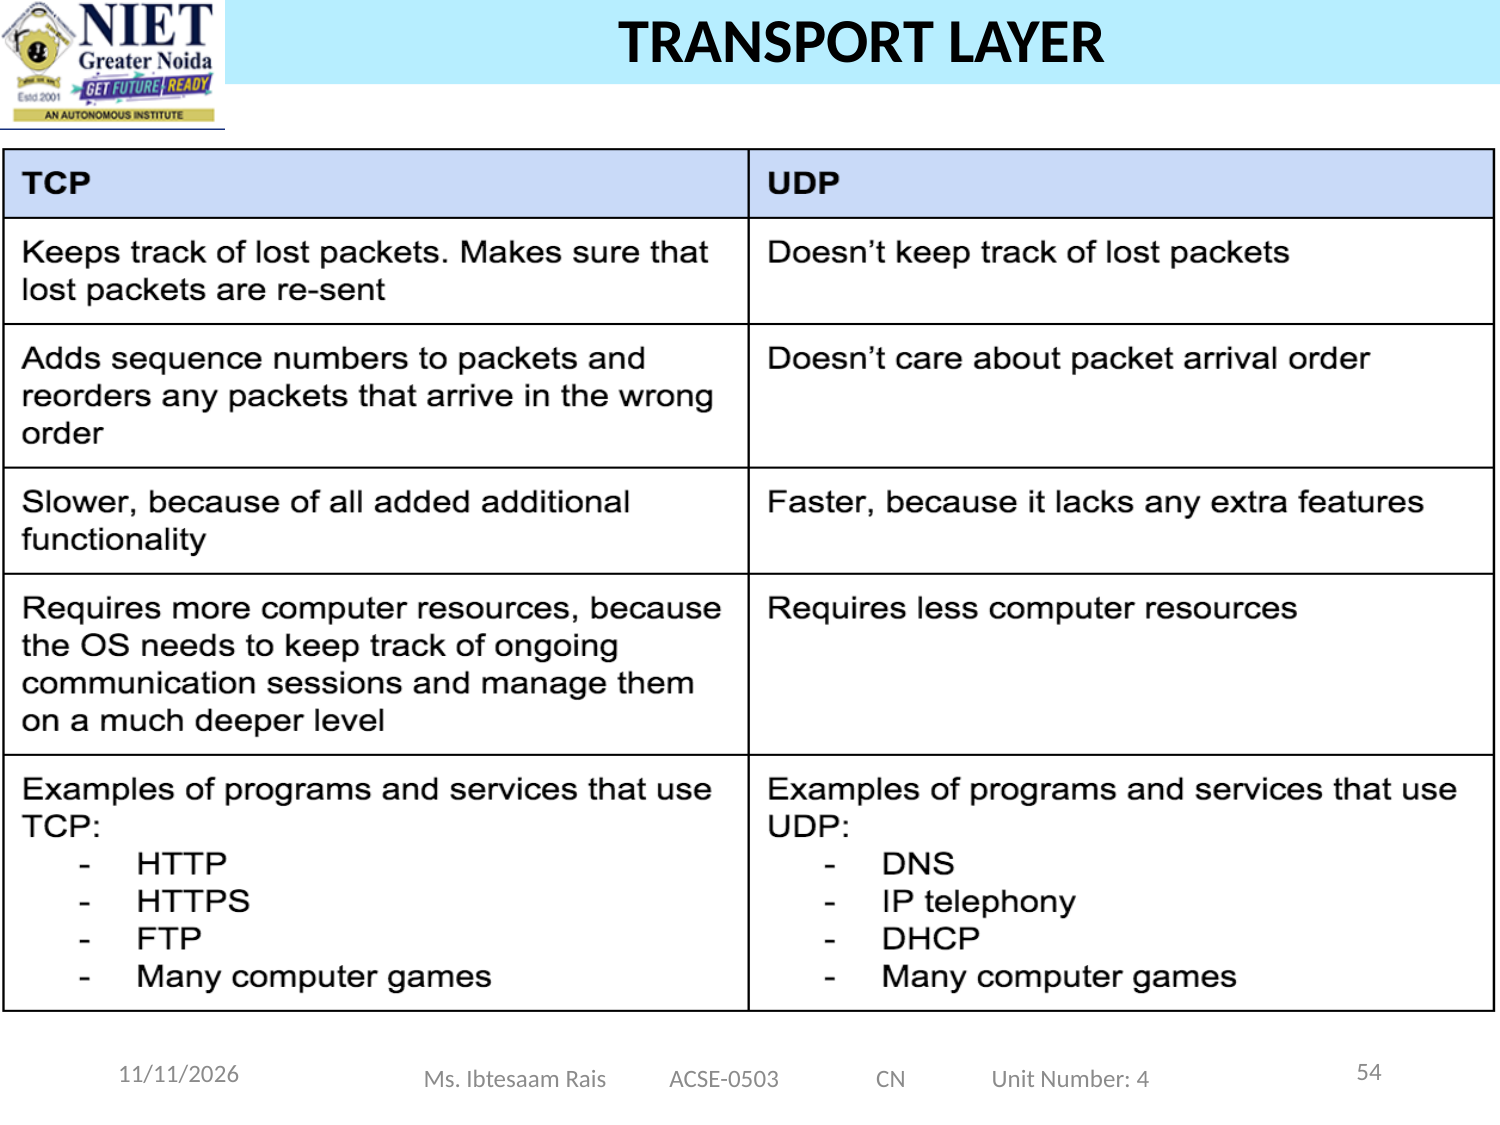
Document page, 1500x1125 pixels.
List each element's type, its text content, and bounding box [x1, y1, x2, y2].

slide_number 54 [1303, 1040, 1397, 1101]
title TRANSPORT LAYER [225, 0, 1500, 85]
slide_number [103, 1042, 273, 1103]
picture [0, 0, 238, 134]
picture [0, 144, 1500, 1014]
footer Ms. Ibtesaam Rais ACSE-0503 CN Unit Number: 4 [375, 1047, 1200, 1108]
